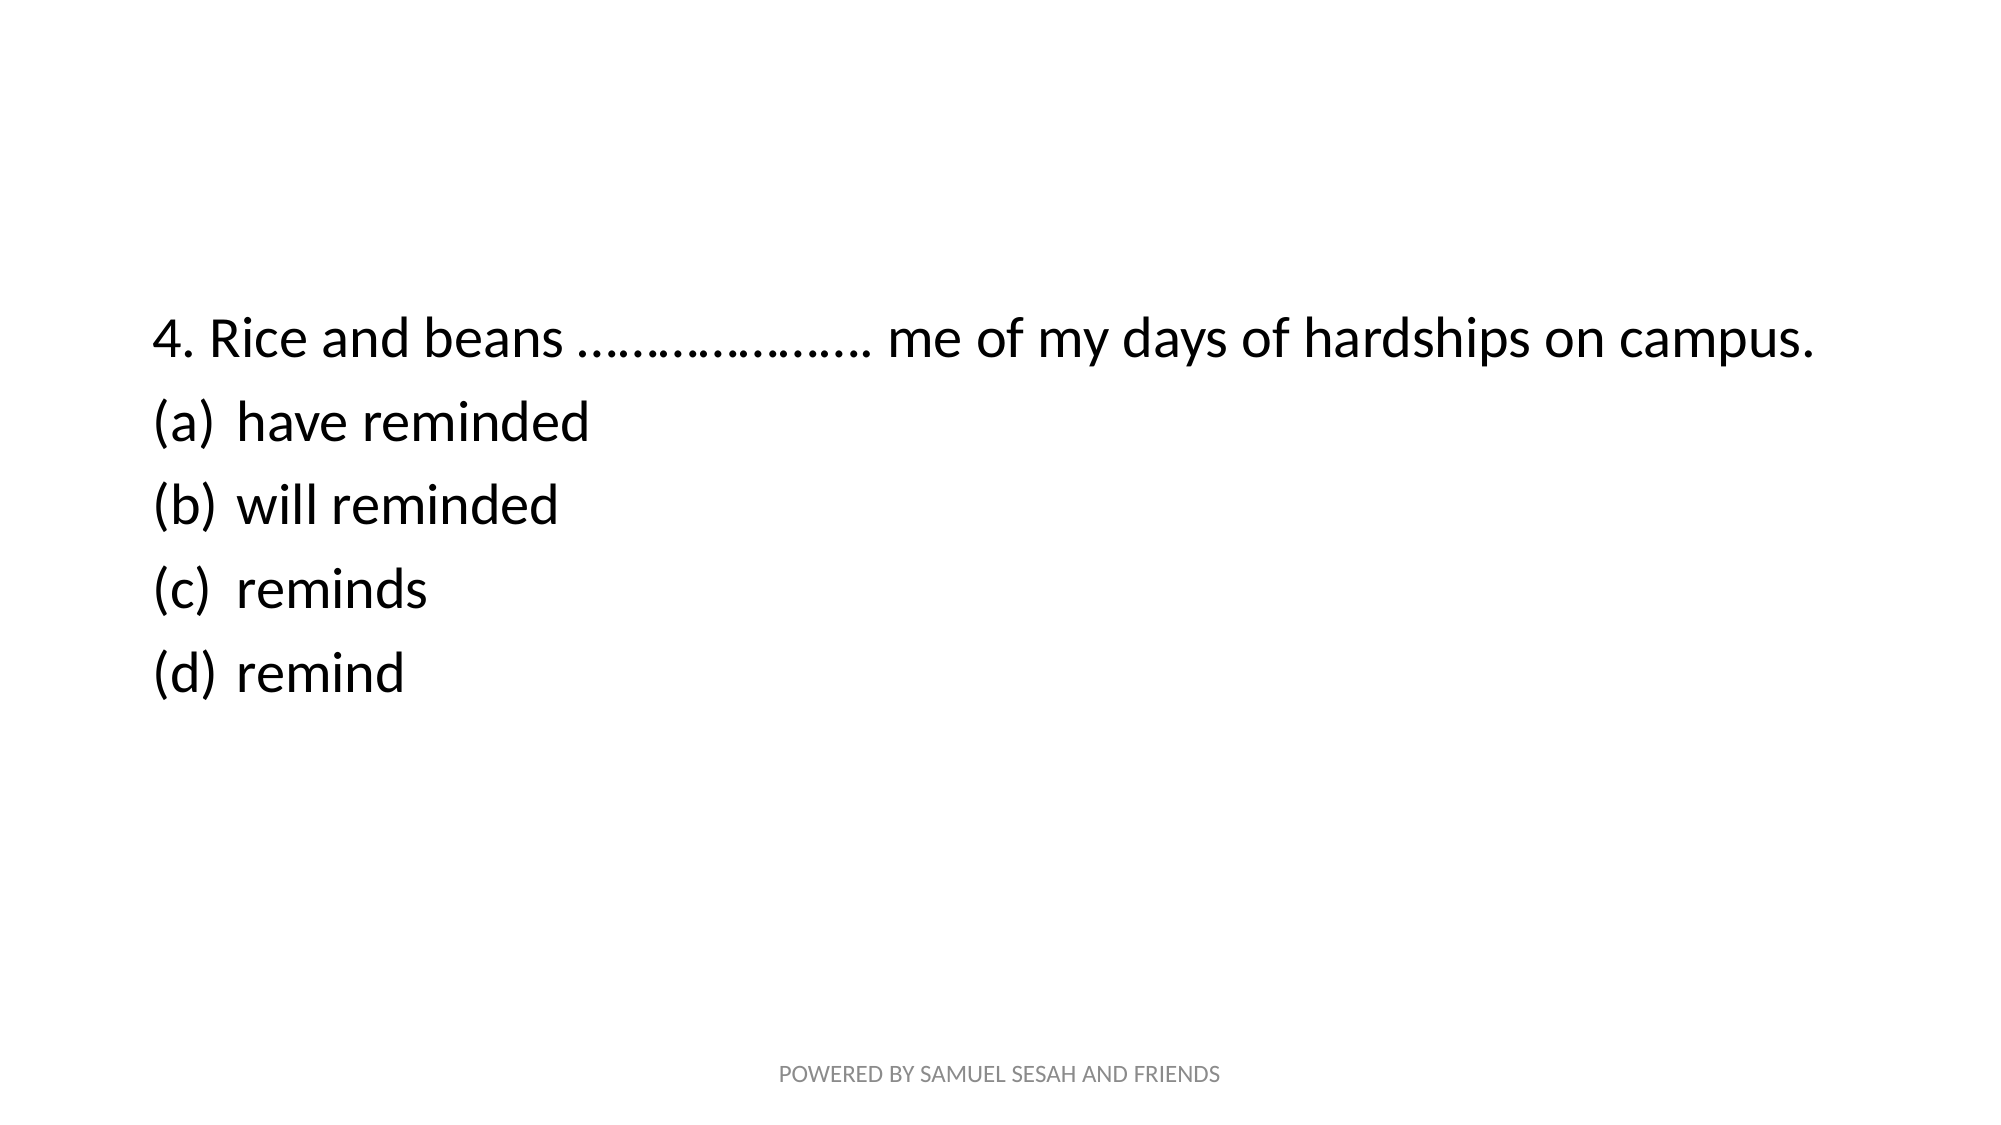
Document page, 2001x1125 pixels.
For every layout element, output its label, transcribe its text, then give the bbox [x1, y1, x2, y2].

footer POWERED BY SAMUEL SESAH AND FRIENDS [662, 1042, 1338, 1103]
list 4. Rice and beans …………………. me of my days of hardships on campus. have reminded will reminded reminds remind [137, 299, 1863, 1014]
